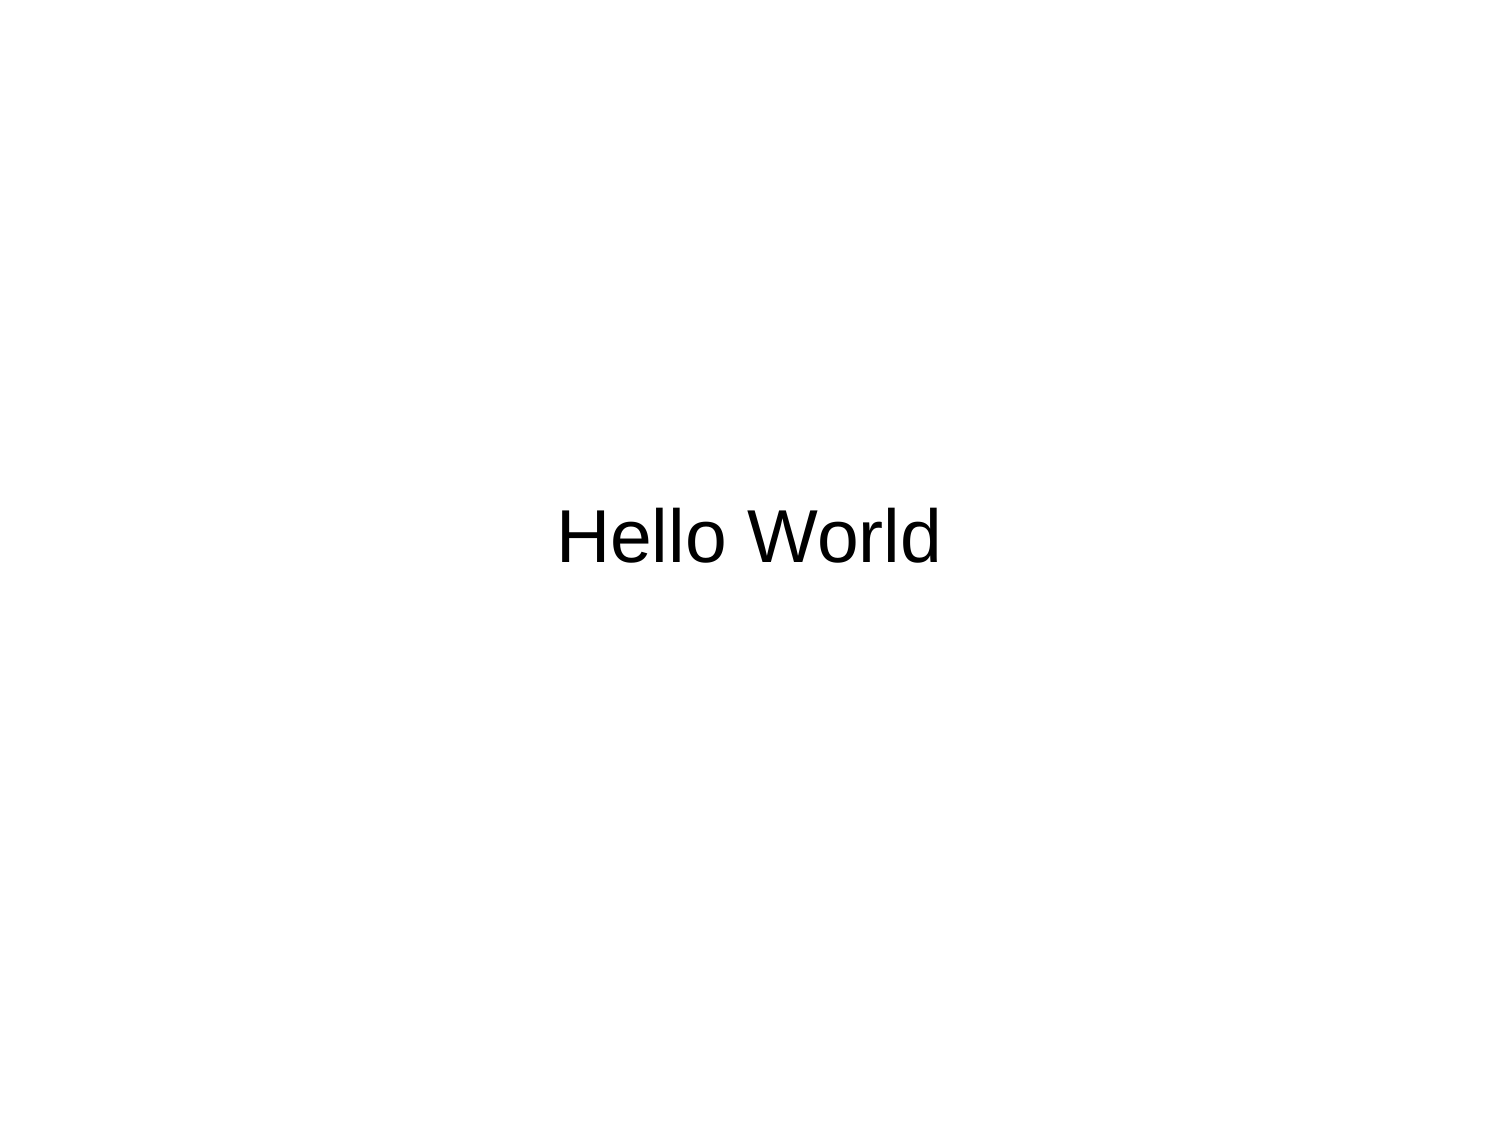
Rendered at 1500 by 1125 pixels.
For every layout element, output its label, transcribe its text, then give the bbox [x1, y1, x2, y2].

text_box Hello World [383, 479, 1116, 585]
